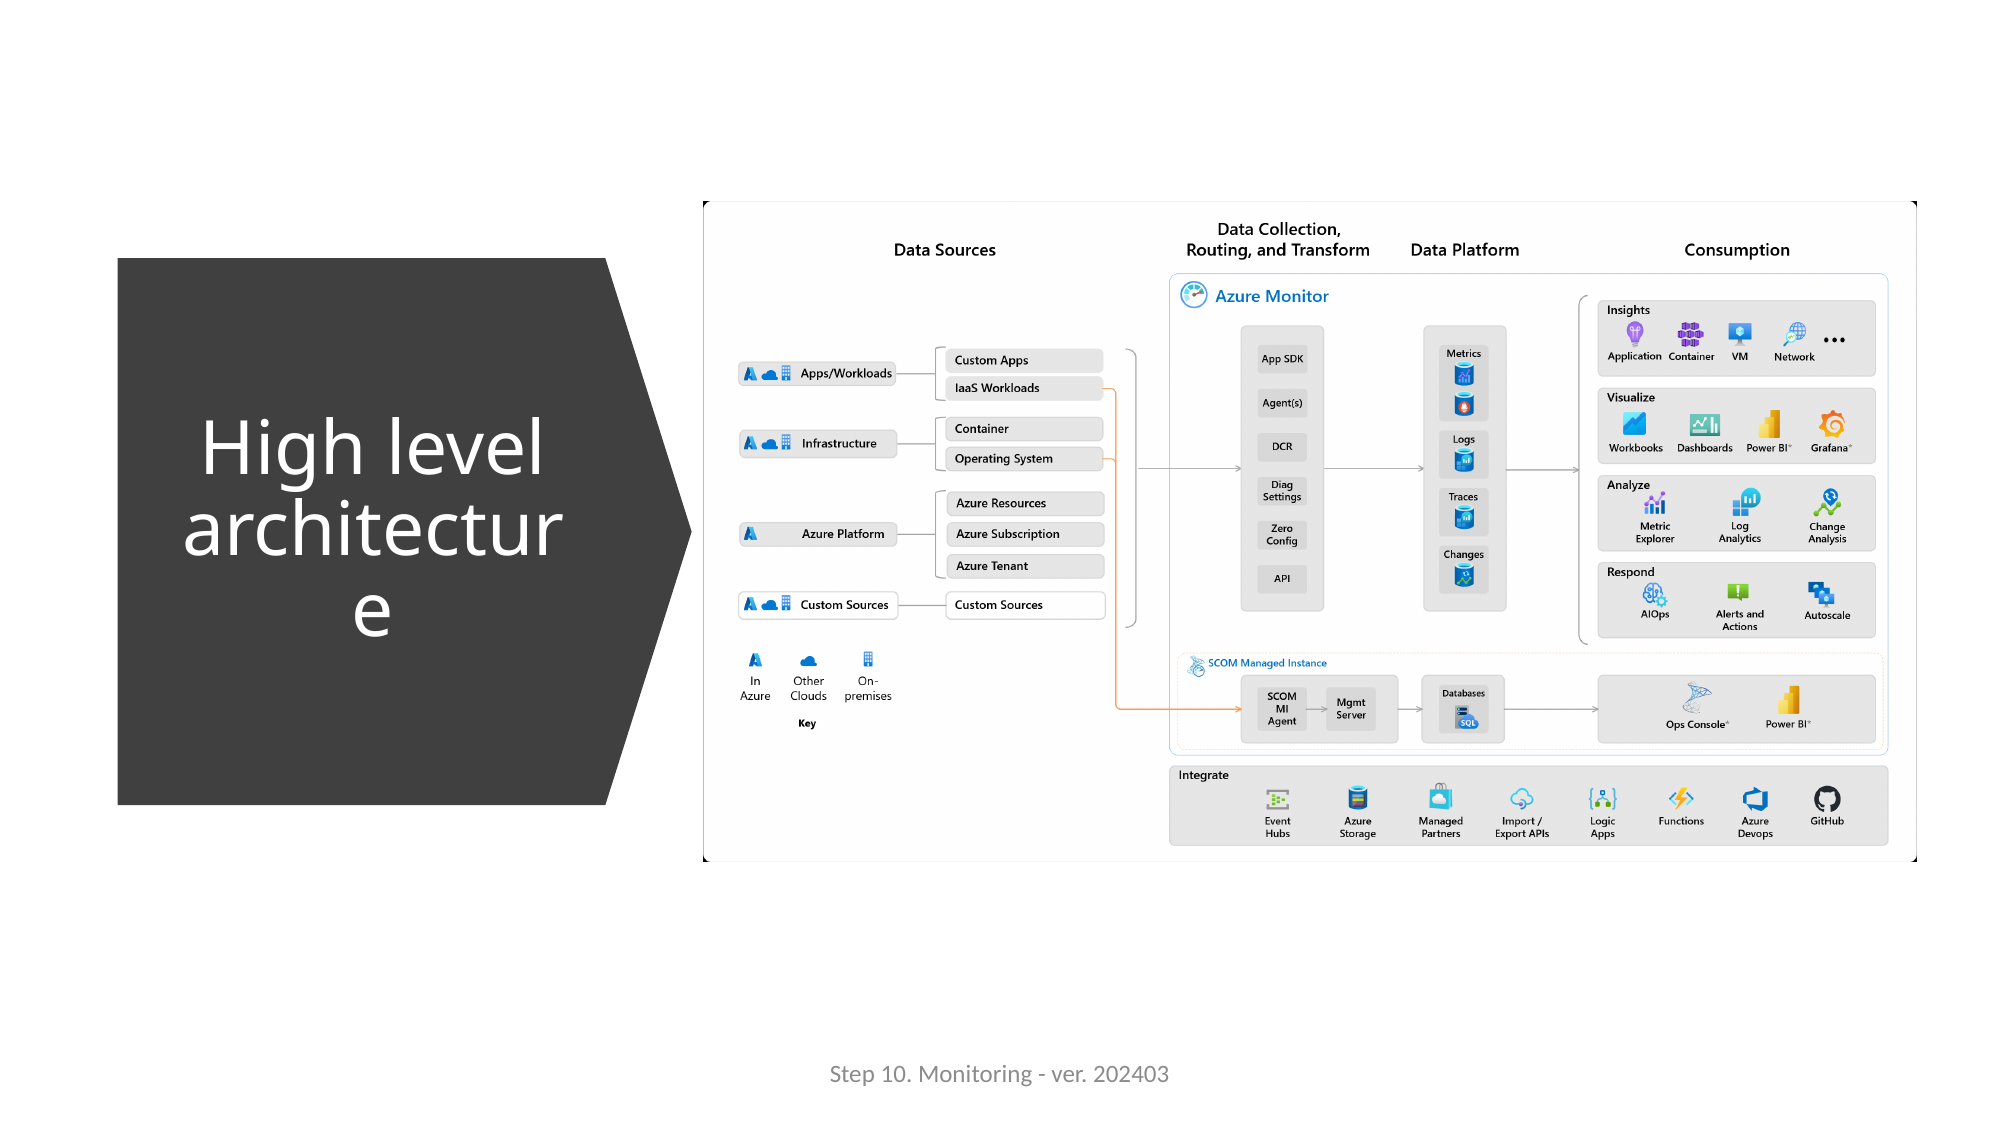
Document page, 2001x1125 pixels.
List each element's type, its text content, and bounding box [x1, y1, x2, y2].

picture [703, 201, 1917, 862]
title High level architecture [147, 322, 598, 741]
text_box [116, 257, 693, 807]
footer Step 10. Monitoring - ver. 202403 [662, 1042, 1338, 1103]
